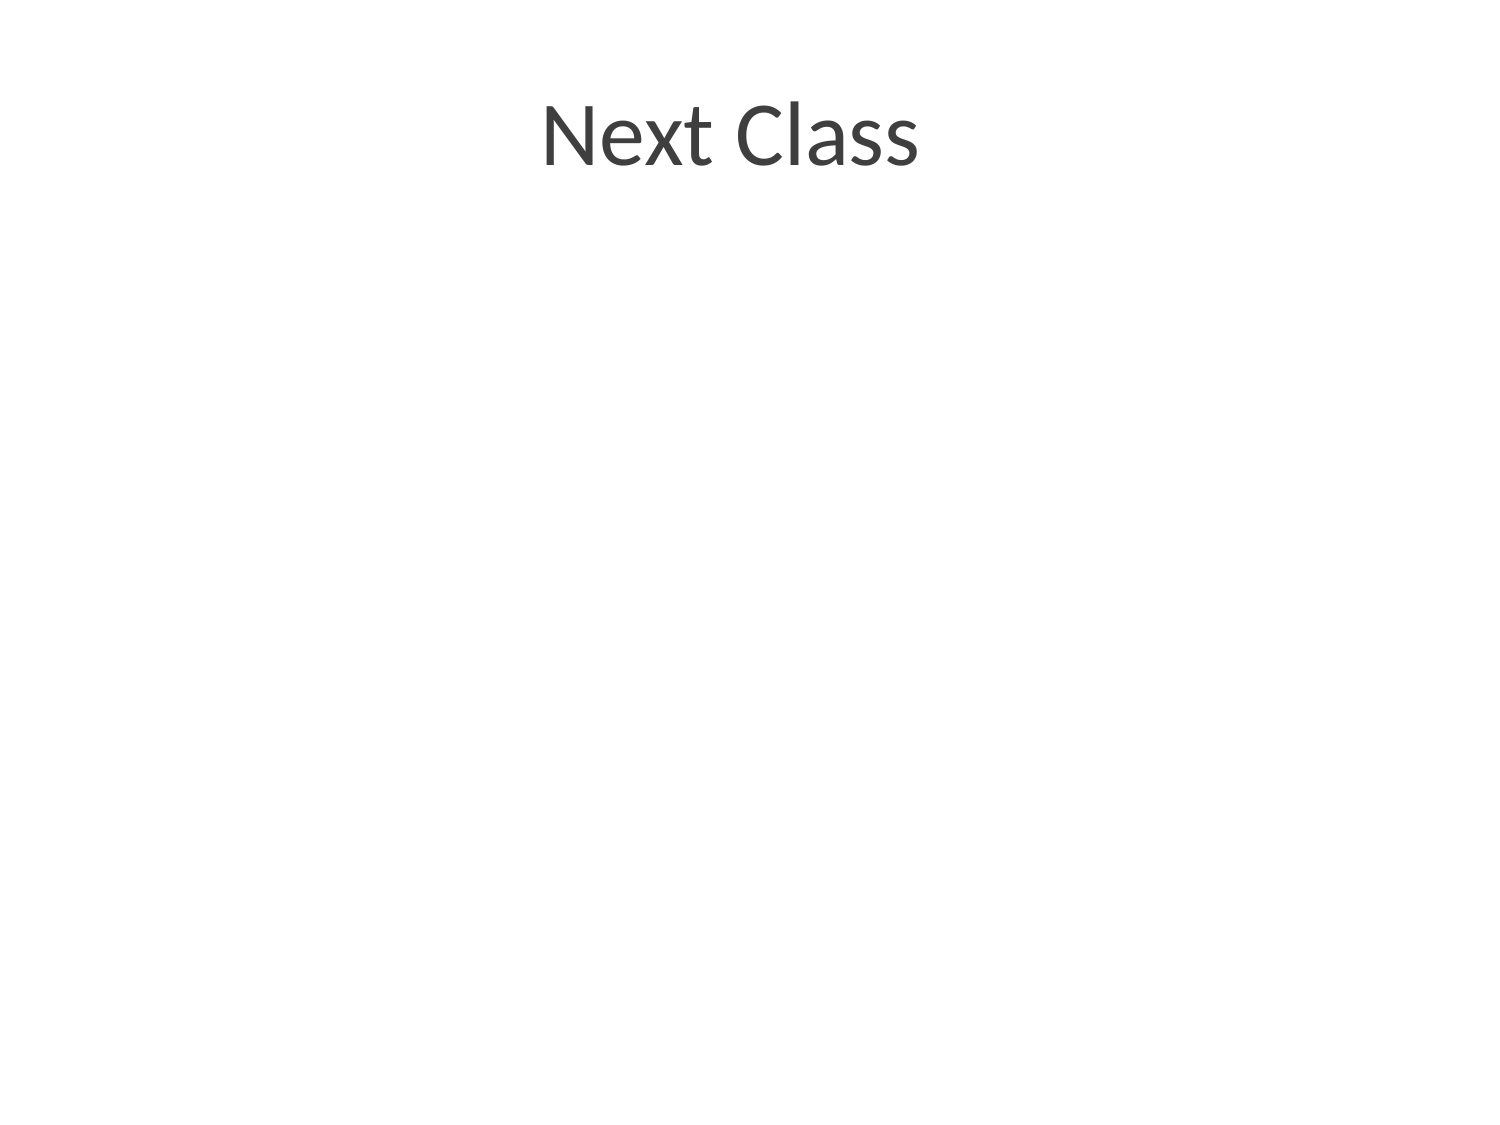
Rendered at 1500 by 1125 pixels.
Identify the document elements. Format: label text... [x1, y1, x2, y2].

title Next Class [24, 45, 1438, 213]
